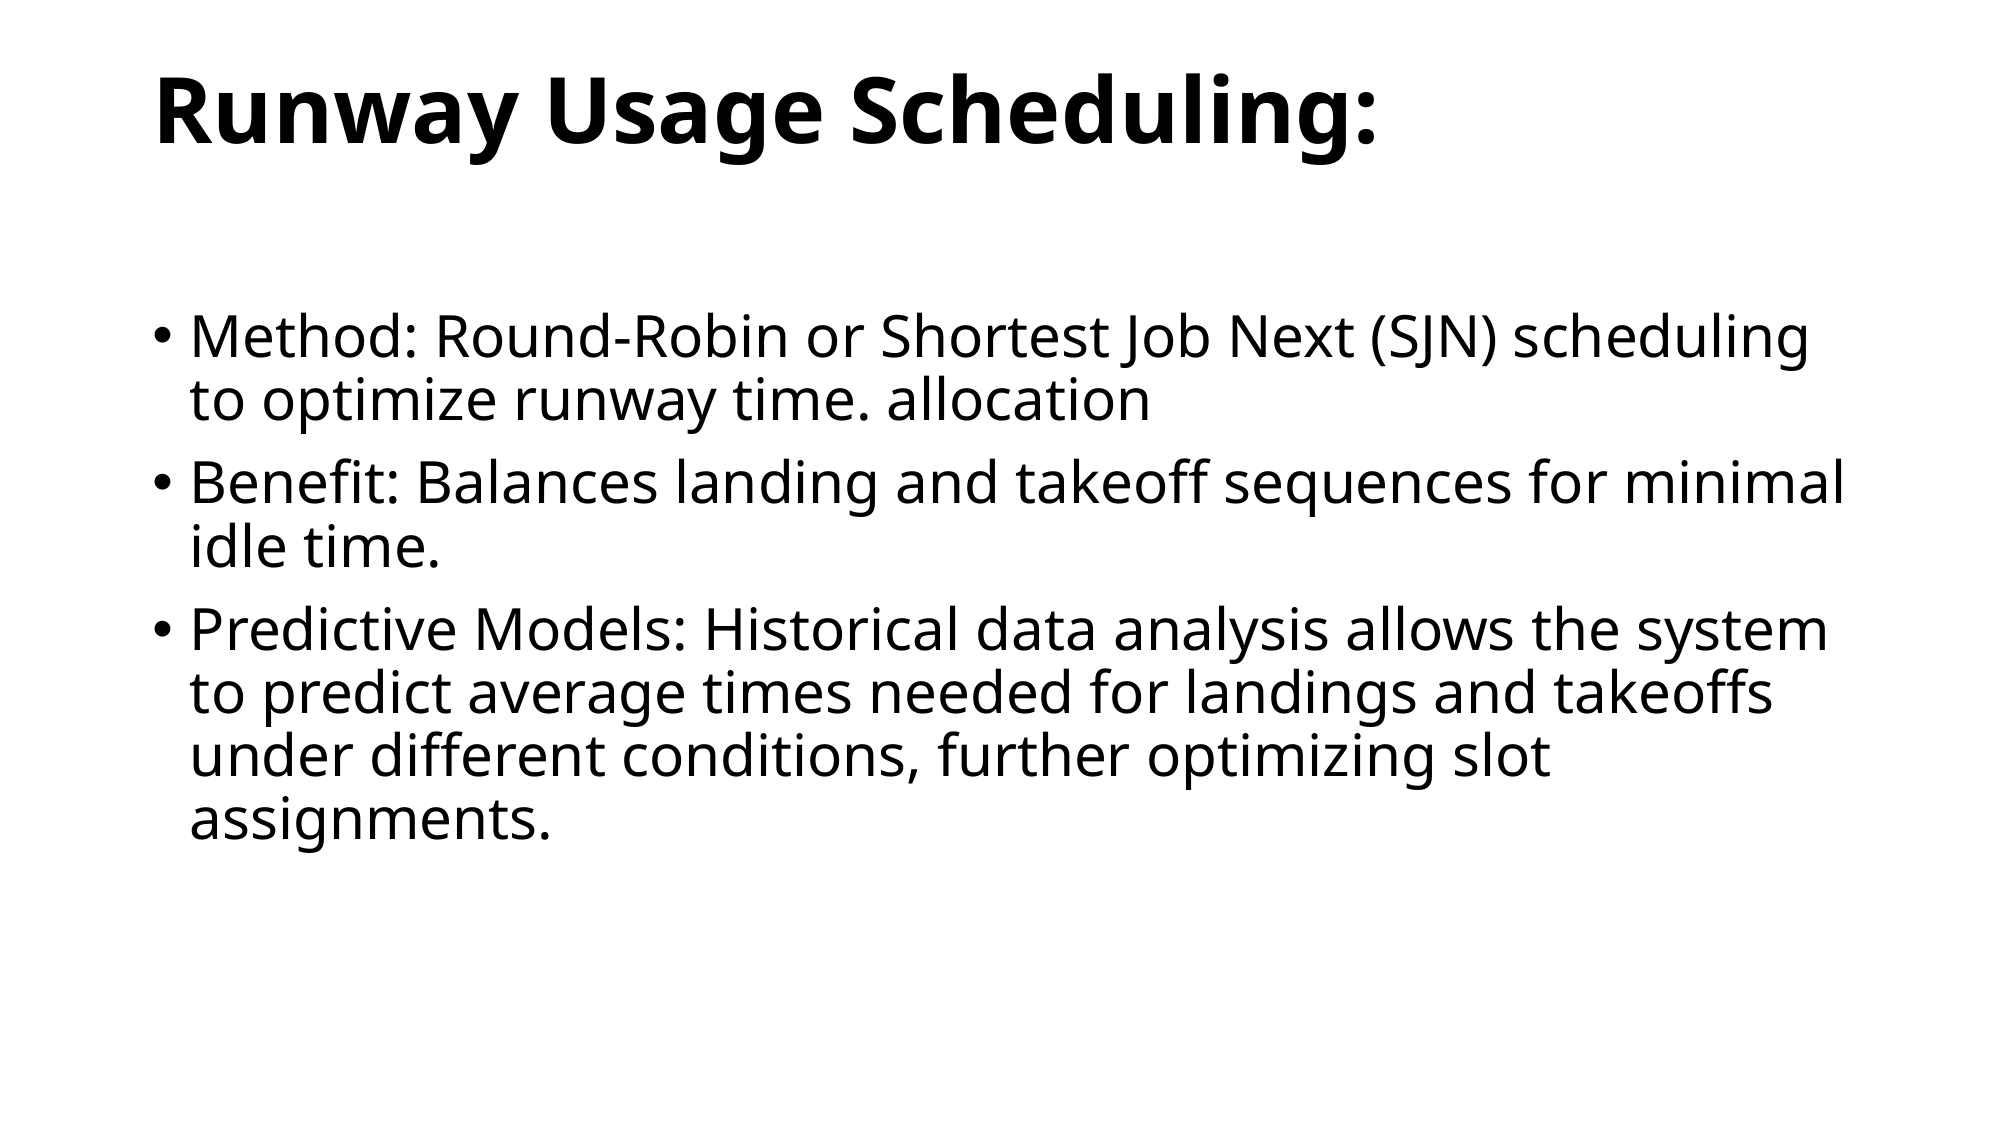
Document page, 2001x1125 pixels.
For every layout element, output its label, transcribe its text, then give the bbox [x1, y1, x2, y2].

list Method: Round-Robin or Shortest Job Next (SJN) scheduling to optimize runway time. allocation Benefit: Balances landing and takeoff sequences for minimal idle time. Predictive Models: Historical data analysis allows the system to predict average times needed for landings and takeoffs under different conditions, further optimizing slot assignments. [137, 299, 1863, 1014]
title Runway Usage Scheduling: [137, 59, 1863, 278]
